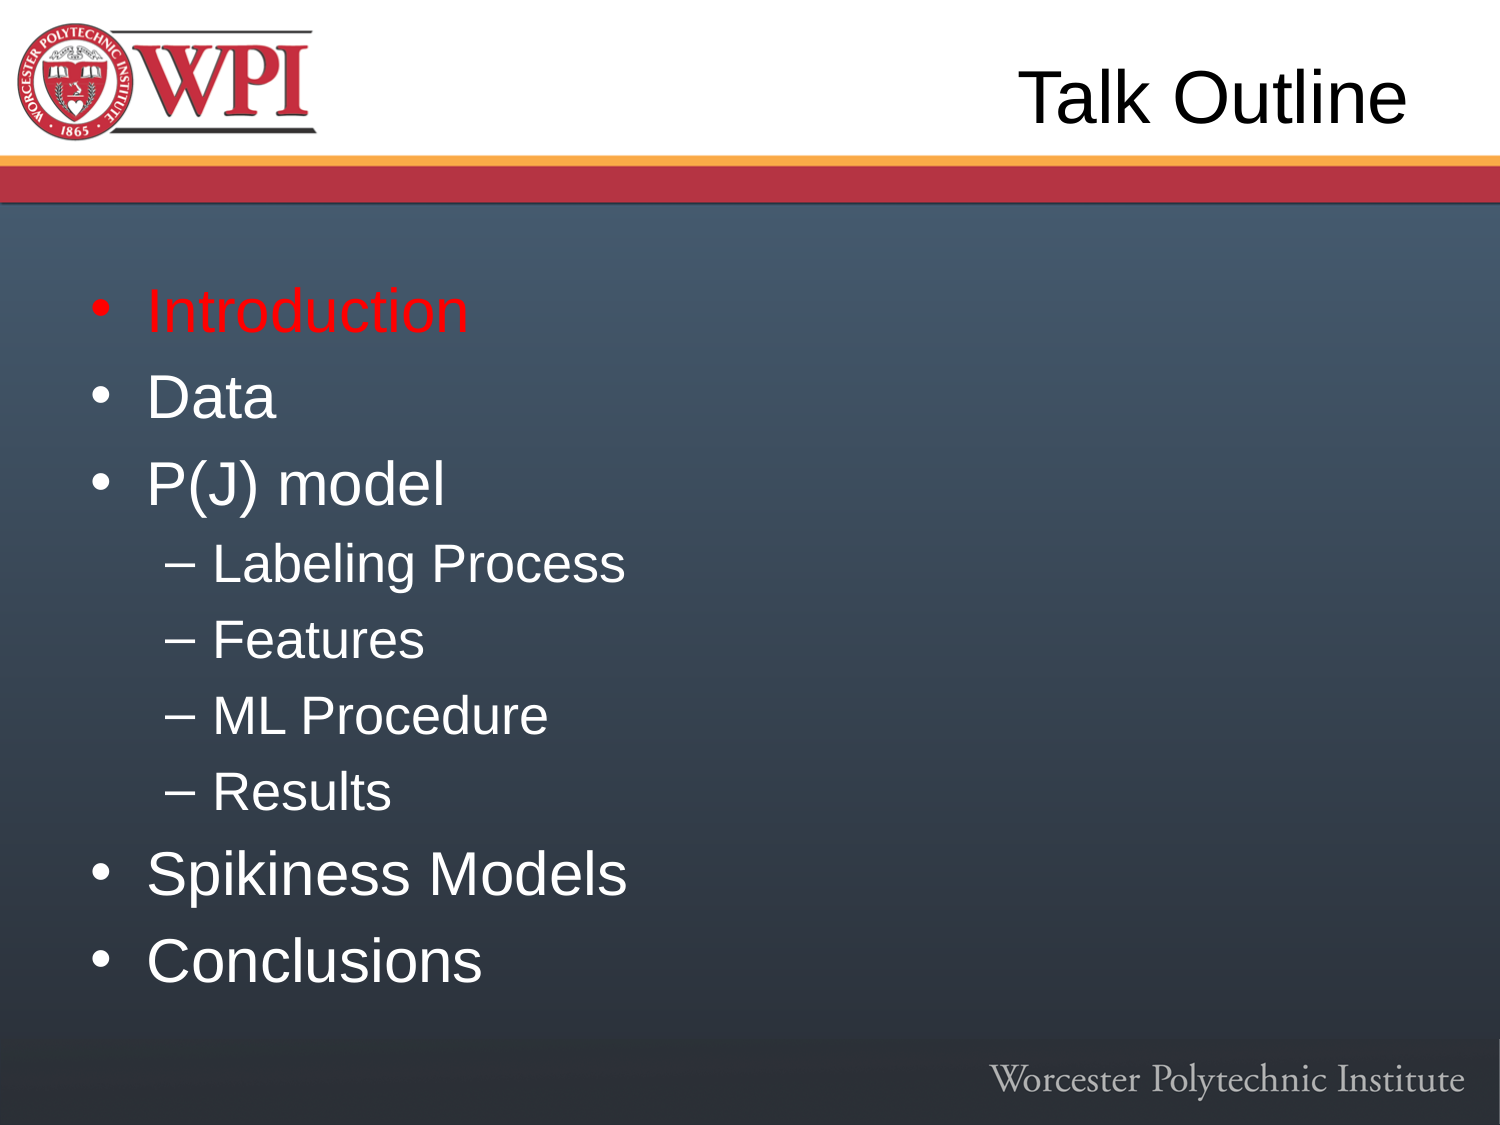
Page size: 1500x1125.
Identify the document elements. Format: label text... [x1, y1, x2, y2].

picture [0, 0, 1500, 207]
picture [0, 1039, 1500, 1125]
title Talk Outline [355, 0, 1426, 187]
list Introduction Data P(J) model Labeling Process Features ML Procedure Results Spikiness Models Conclusions [74, 262, 1426, 1006]
